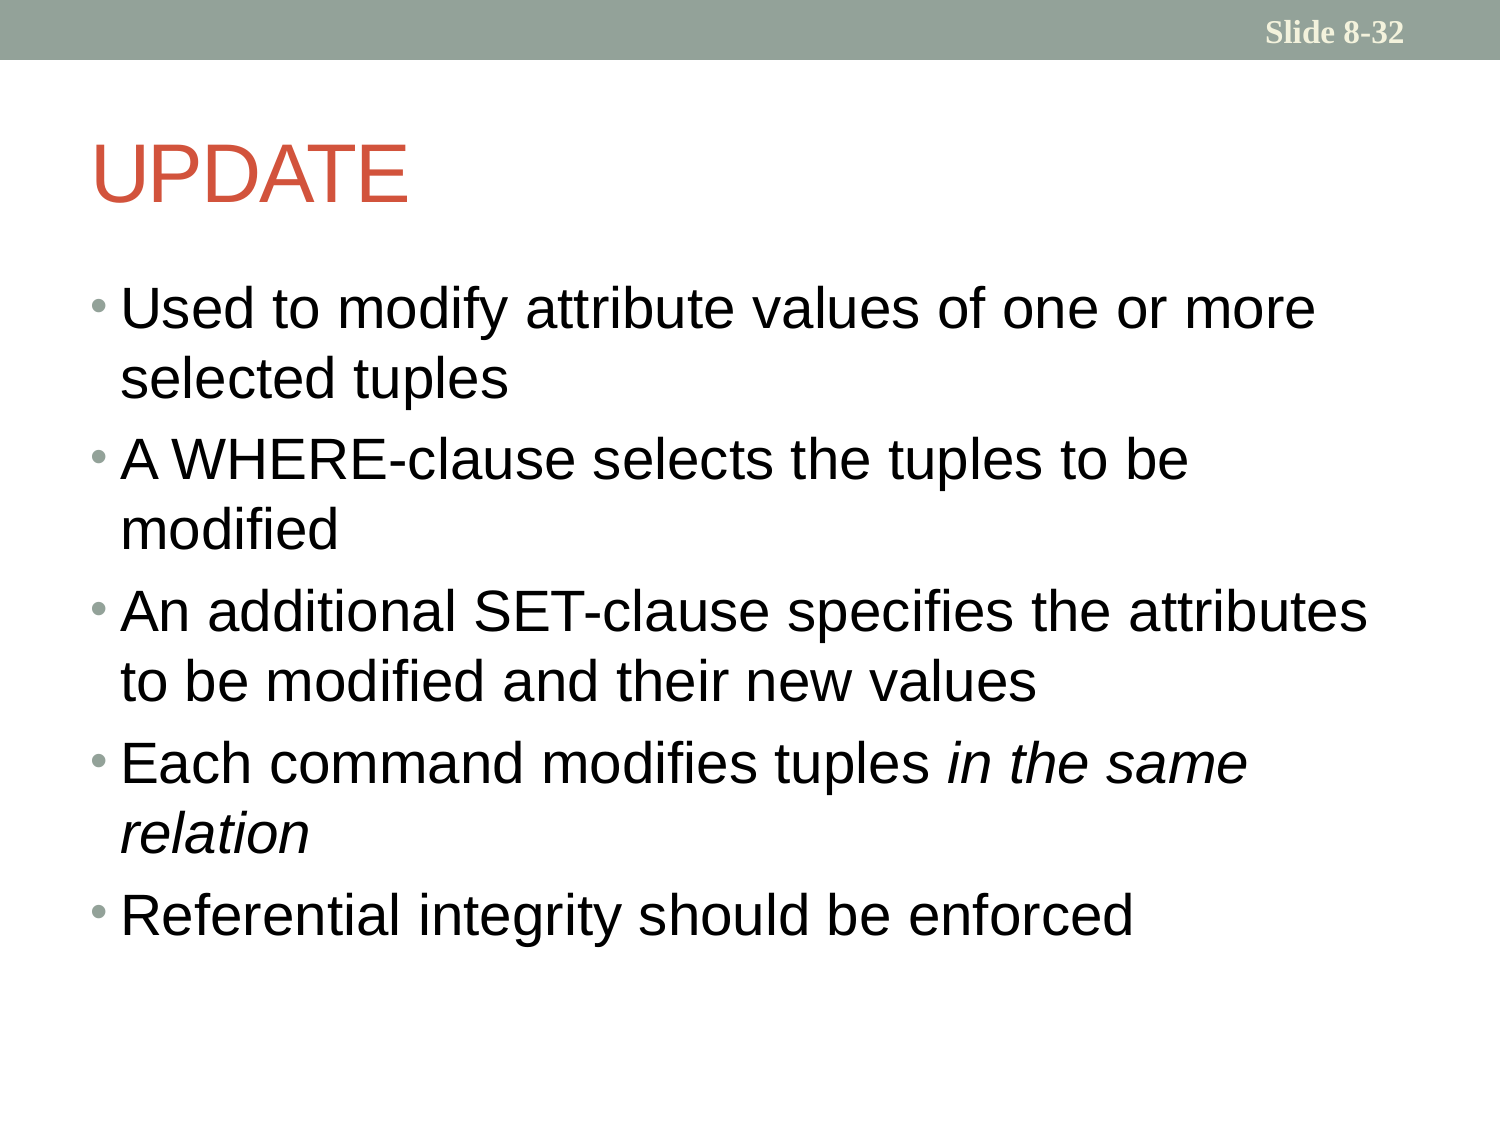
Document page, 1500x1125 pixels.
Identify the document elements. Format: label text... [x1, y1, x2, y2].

title UPDATE [75, 87, 1425, 250]
slide_number Slide 8-32 [1250, 3, 1425, 57]
list Used to modify attribute values of one or more selected tuples A WHERE-clause selects the tuples to be modified An additional SET-clause specifies the attributes to be modified and their new values Each command modifies tuples in the same relation Referential integrity should be enforced [75, 262, 1425, 1063]
